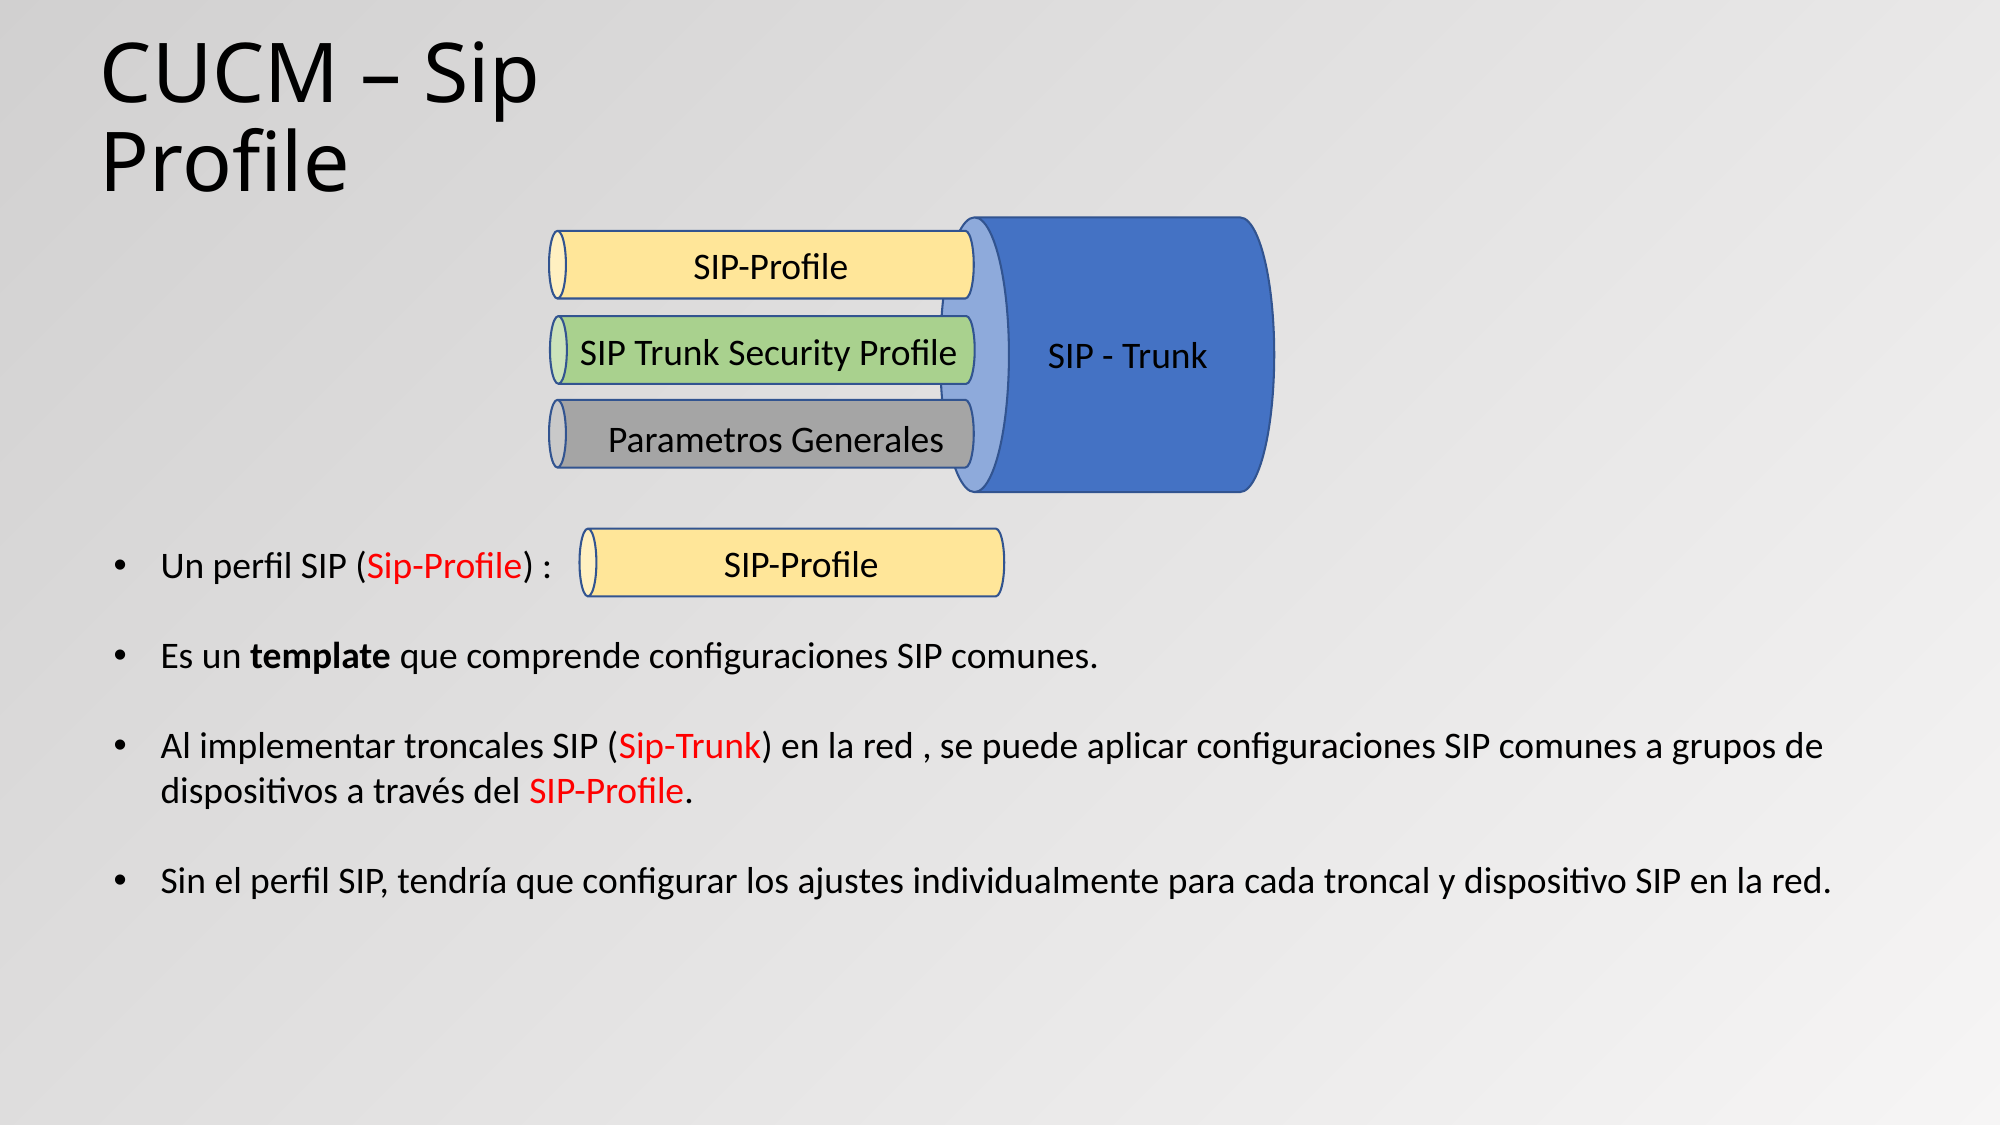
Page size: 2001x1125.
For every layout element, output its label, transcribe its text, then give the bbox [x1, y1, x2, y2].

text_box SIP Trunk Security Profile [565, 320, 991, 381]
text_box [940, 300, 945, 315]
text_box SIP - Trunk [1033, 323, 1232, 383]
text_box Parametros Generales [593, 407, 974, 468]
text_box [954, 216, 1276, 494]
text_box [548, 315, 972, 385]
text_box Un perfil SIP (Sip-Profile) : Es un template que comprende configuraciones SIP comunes. Al implementar troncales SIP (Sip-Trunk) en la red , se puede aplicar configuraciones SIP comunes a grupos de dispositivos a través del SIP-Profile. Sin el perfil SIP, tendría que configurar los ajustes individualmente para cada troncal y dispositivo SIP en la red. [99, 534, 1901, 909]
text_box [548, 229, 975, 300]
text_box SIP-Profile [678, 234, 877, 295]
text_box SIP-Profile [709, 532, 908, 592]
text_box [940, 385, 944, 398]
text_box [548, 398, 972, 469]
text_box [578, 527, 1006, 598]
title CUCM – Sip Profile [85, 23, 825, 218]
